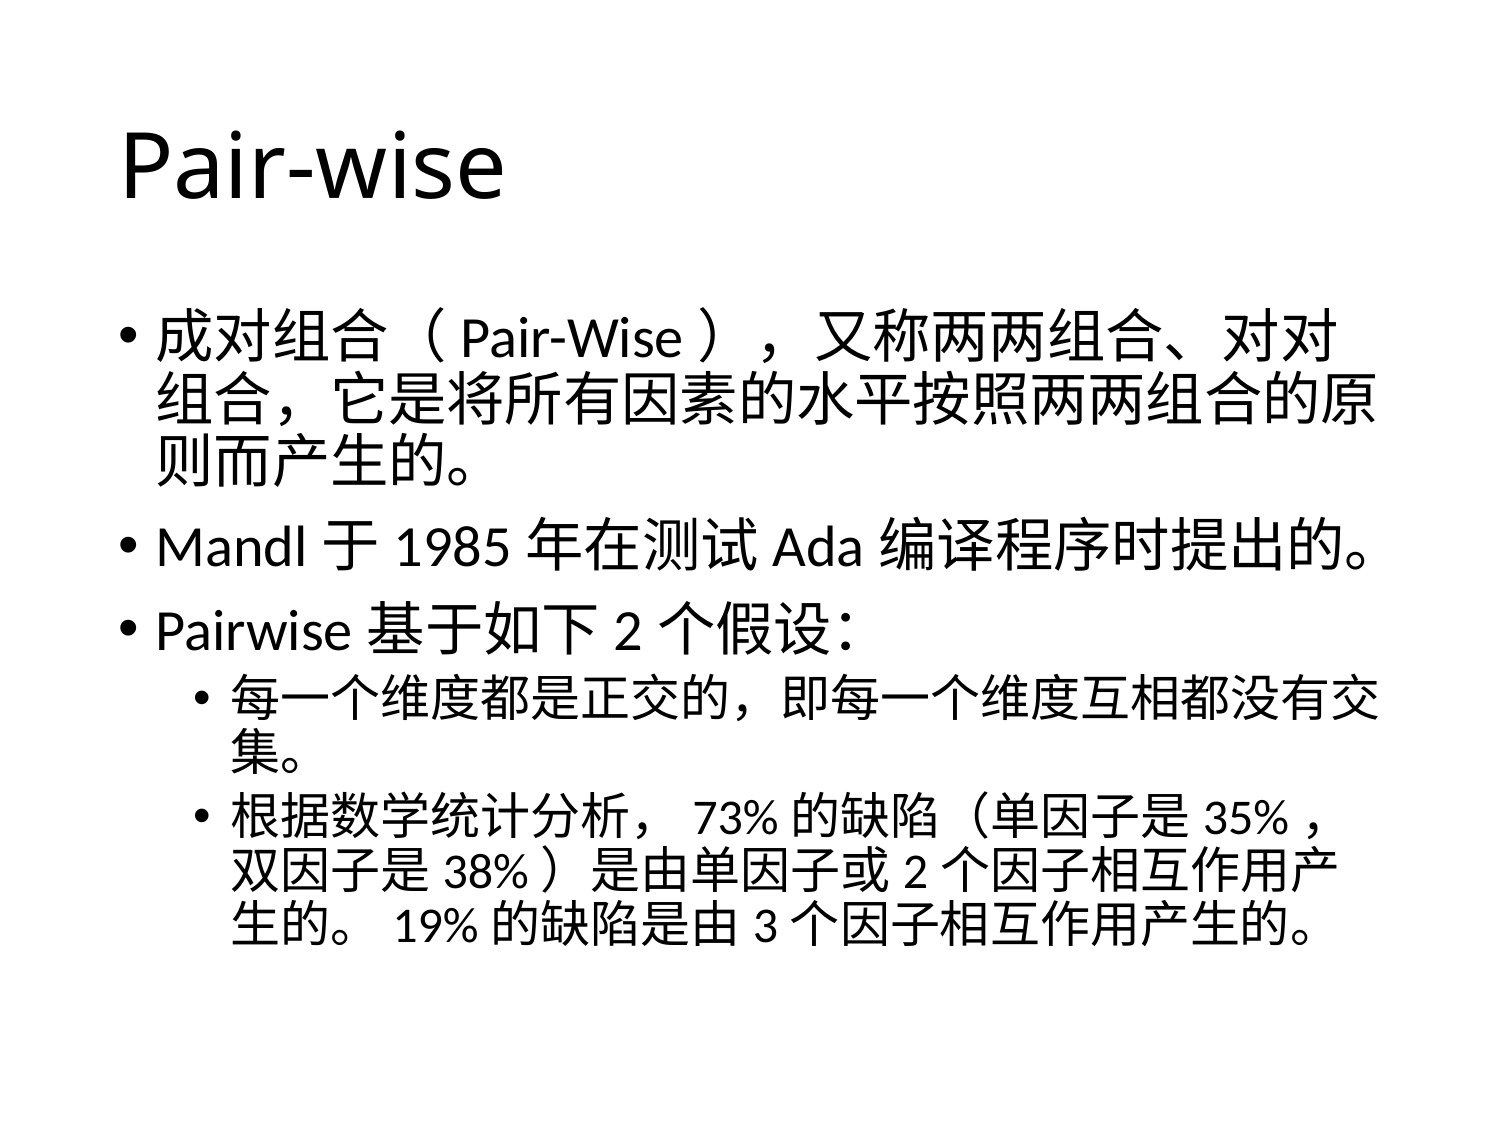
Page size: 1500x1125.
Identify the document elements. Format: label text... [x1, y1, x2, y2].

title Pair-wise [103, 59, 1397, 278]
list 成对组合（Pair-Wise），又称两两组合、对对组合，它是将所有因素的水平按照两两组合的原则而产生的。 Mandl于1985年在测试Ada编译程序时提出的。 Pairwise基于如下2个假设： 每一个维度都是正交的，即每一个维度互相都没有交集。 根据数学统计分析，73%的缺陷（单因子是35%，双因子是38%）是由单因子或2个因子相互作用产生的。19%的缺陷是由3个因子相互作用产生的。 [103, 299, 1397, 1014]
